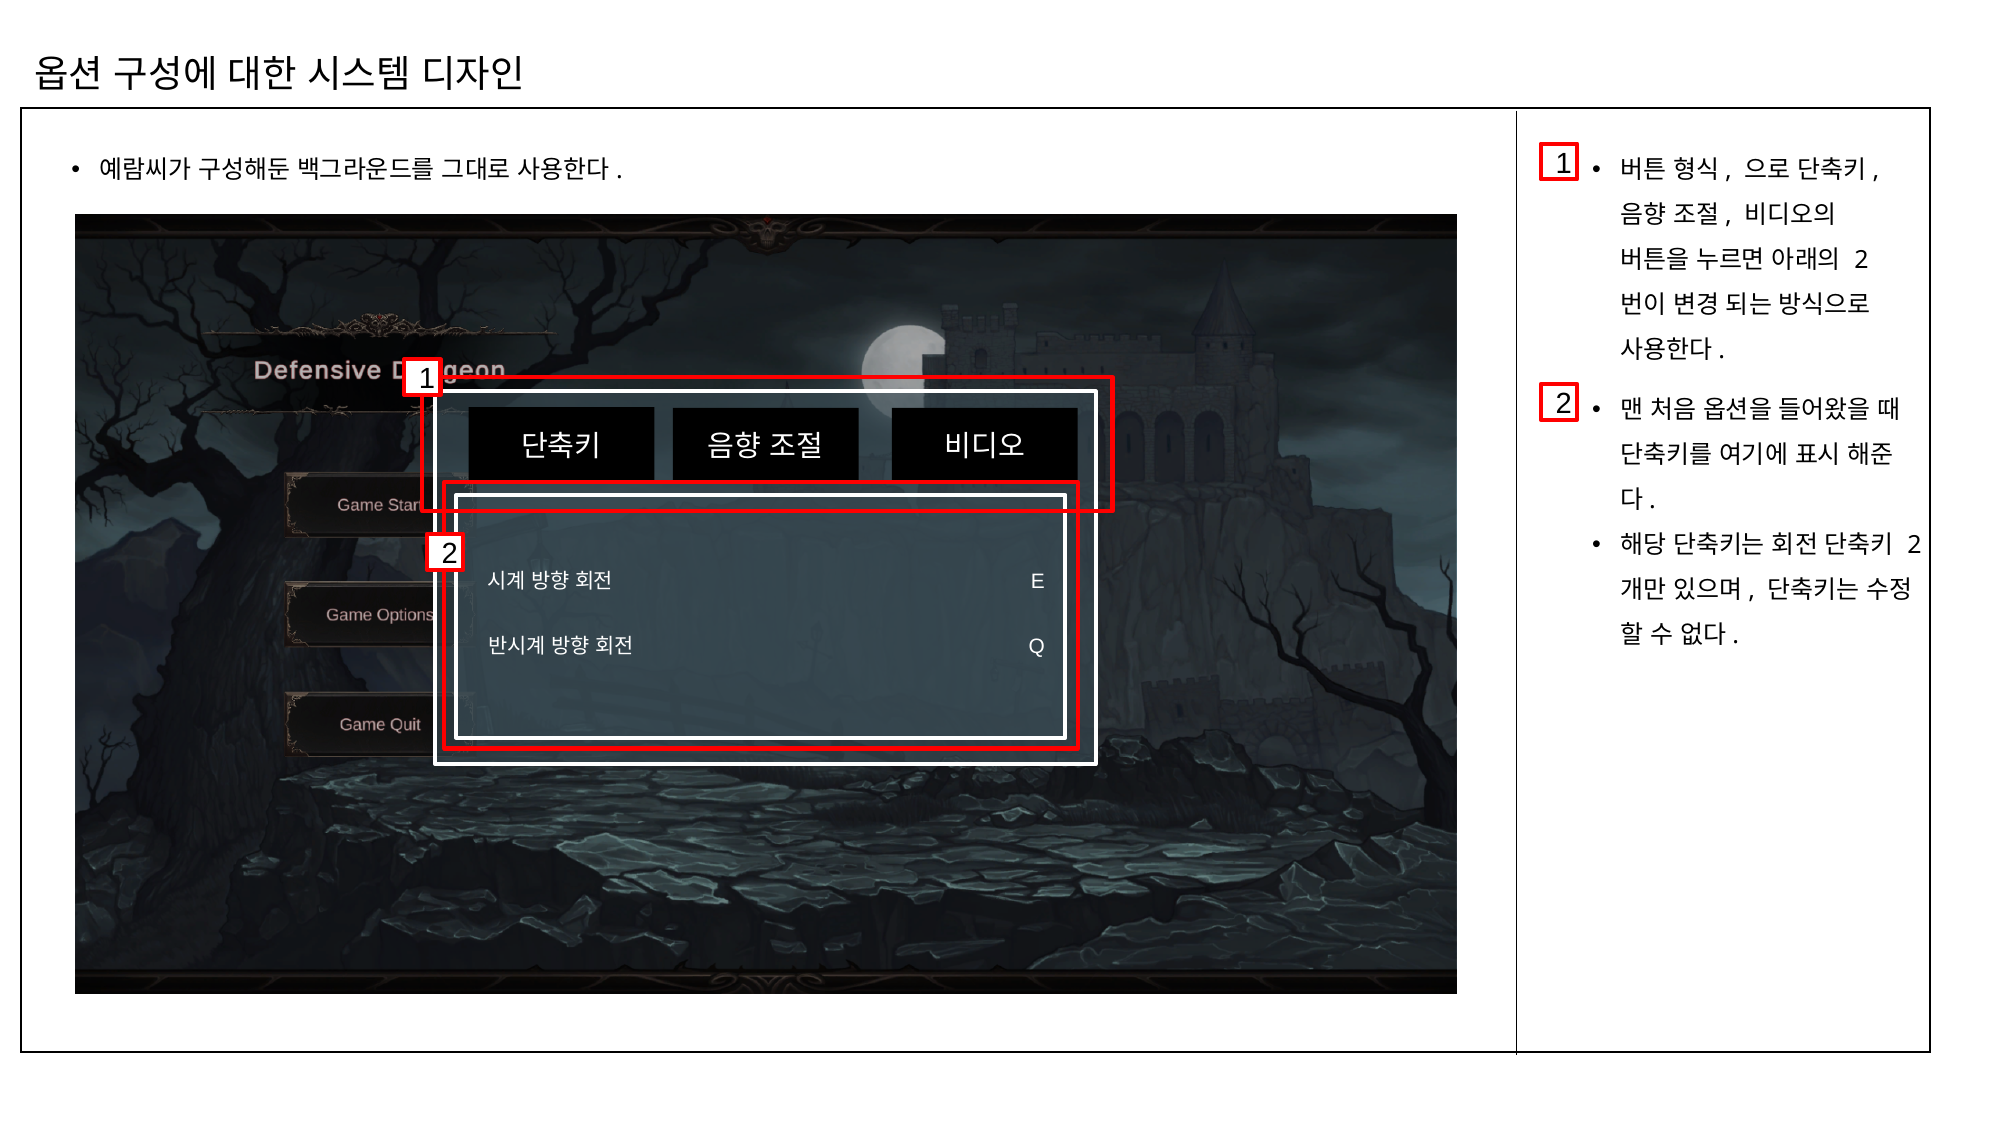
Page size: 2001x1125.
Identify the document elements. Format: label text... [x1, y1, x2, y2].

picture [75, 214, 1457, 994]
text_box 맨 처음 옵션을 들어왔을 때 단축키를 여기에 표시 해준다. 해당 단축키는 회전 단축키 2개만 있으며, 단축키는 수정 할 수 없다. [1577, 371, 1939, 656]
text_box [20, 108, 1931, 1053]
text_box 1 [1539, 142, 1577, 181]
text_box 옵션 구성에 대한 시스템 디자인 [19, 42, 655, 103]
text_box 2 [1539, 382, 1577, 422]
text_box 예람씨가 구성해둔 백그라운드를 그대로 사용한다. [56, 131, 1512, 192]
text_box 버튼 형식, 으로 단축키, 음향 조절, 비디오의 버튼을 누르면 아래의 2번이 변경 되는 방식으로 사용한다. [1577, 131, 1925, 371]
